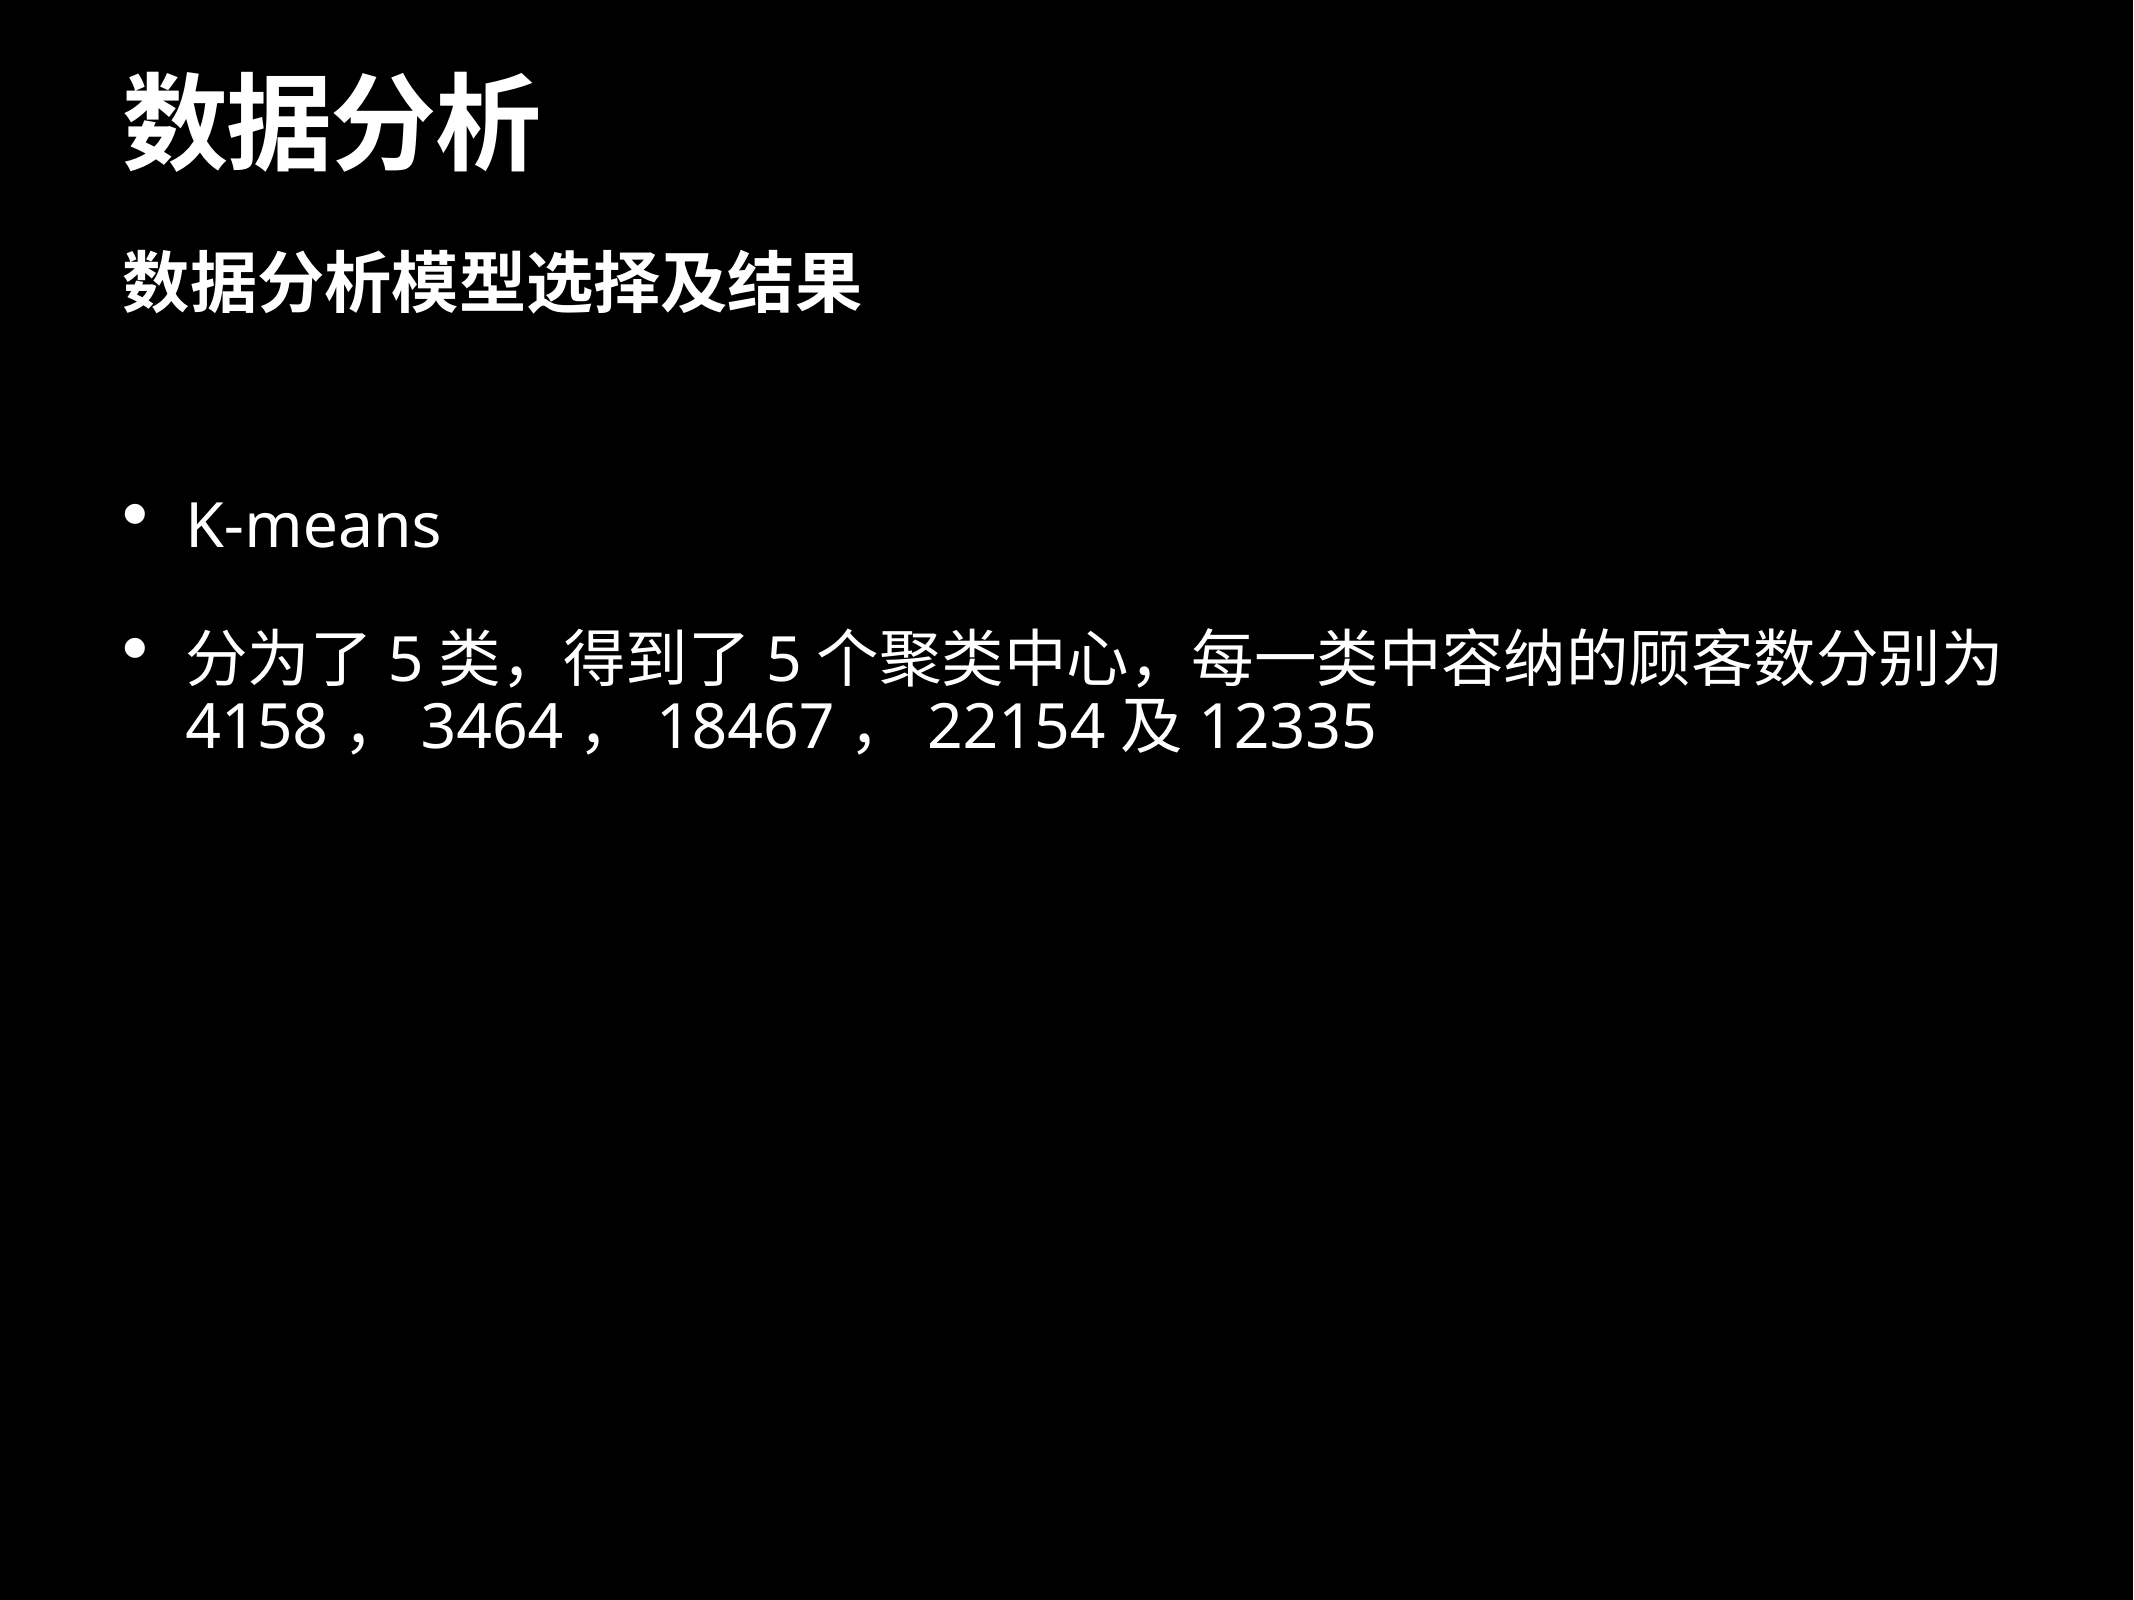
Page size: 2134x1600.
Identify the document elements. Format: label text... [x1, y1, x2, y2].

title 数据分析 [114, 71, 2020, 231]
list K-means 分为了5类，得到了5个聚类中心，每一类中容纳的顾客数分别为 4158，3464，18467，22154及12335 [114, 484, 2020, 1486]
list 数据分析模型选择及结果 [114, 231, 2020, 343]
